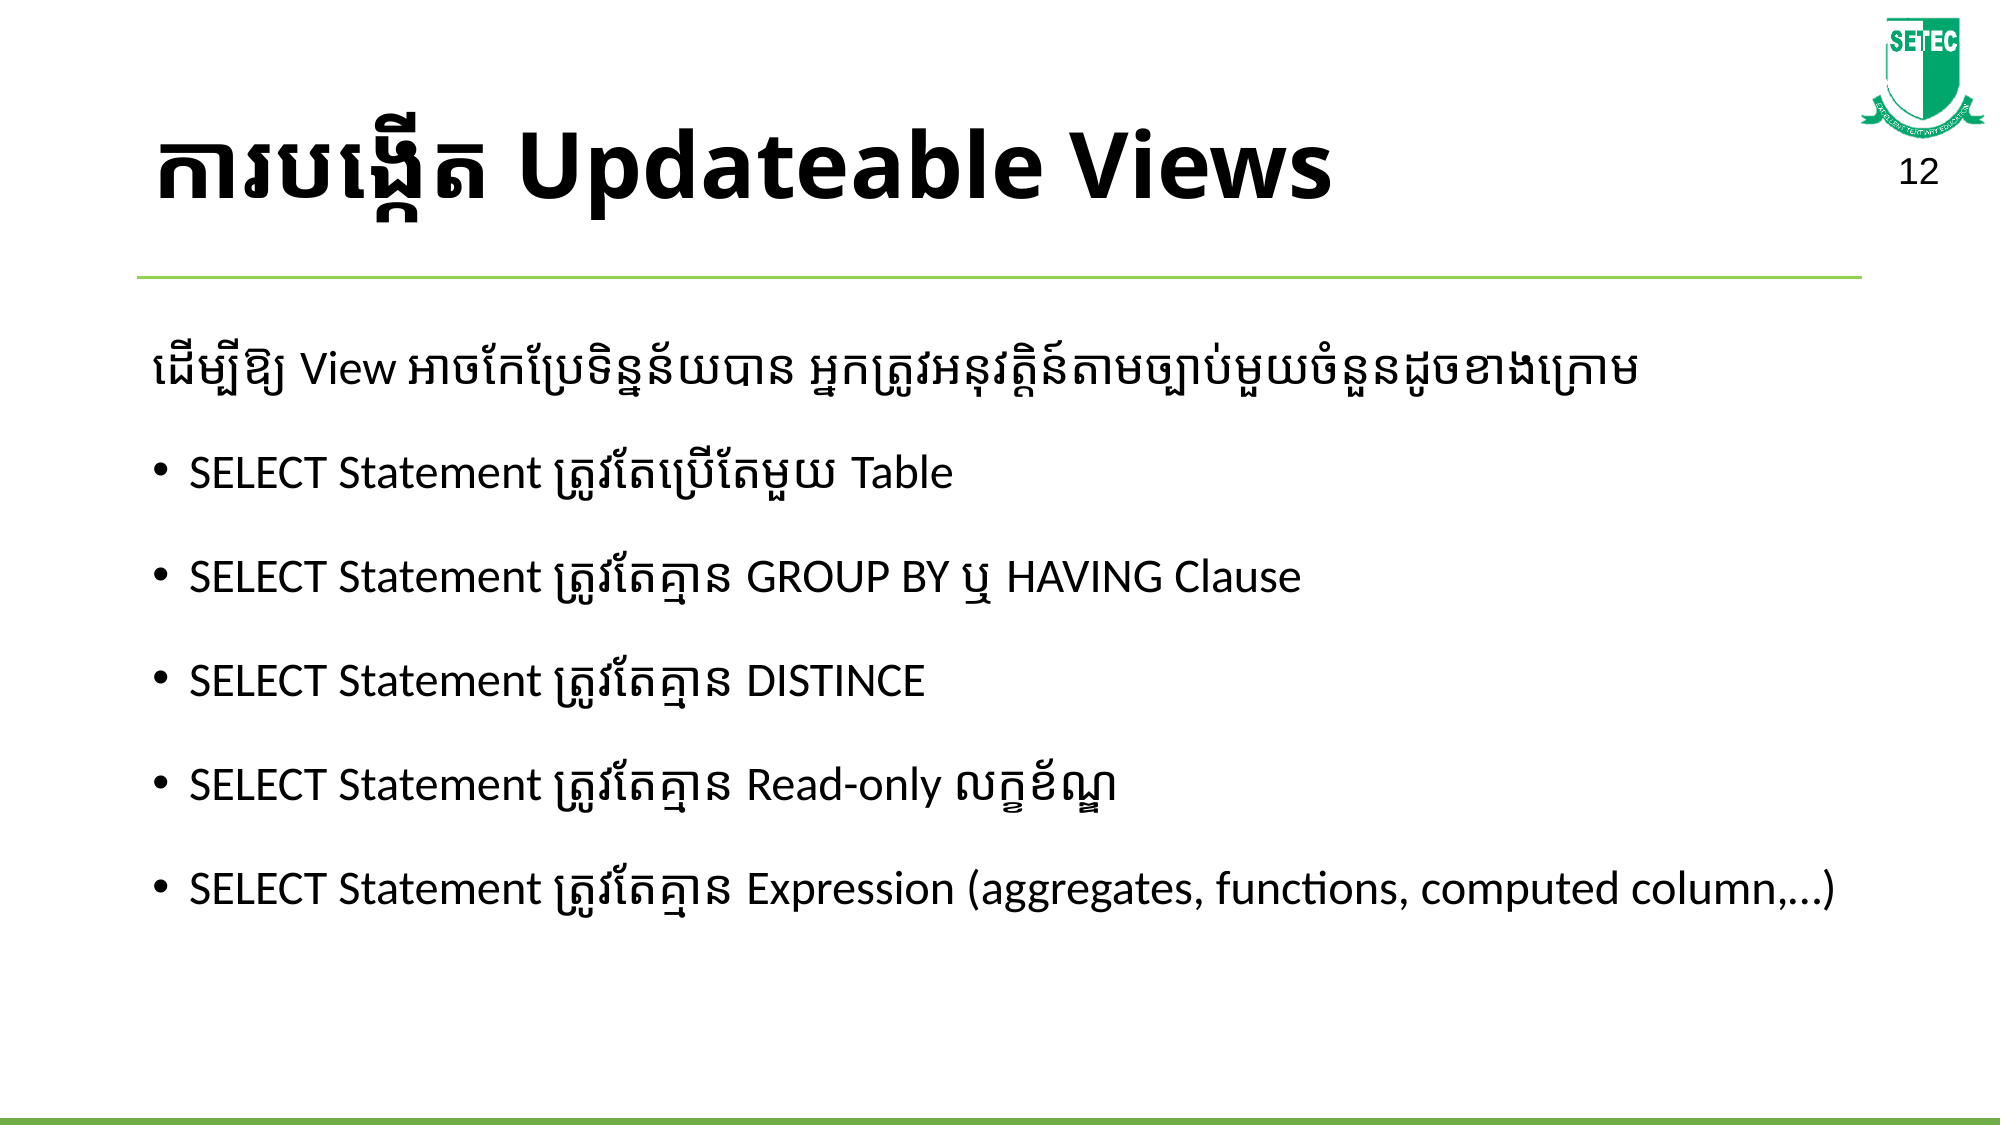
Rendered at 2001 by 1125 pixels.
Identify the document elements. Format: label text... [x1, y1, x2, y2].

picture [1855, 13, 1990, 143]
list ដើម្បីឱ្យ View អាច​កែប្រែទិន្នន័យ​បាន អ្នក​ត្រូវ​អនុវត្តិន៍​​តាមច្បាប់មួយចំនួន​ដូចខាងក្រោម SELECT Statement ត្រូវតែប្រើតែមួយ Table SELECT Statement ត្រូវតែគ្មាន GROUP BY ឬ HAVING Clause SELECT Statement ត្រូវតែគ្មាន DISTINCE SELECT Statement ត្រូវតែគ្មាន Read-only លក្ខខ័ណ្ឌ SELECT Statement ត្រូវតែគ្មាន Expression (aggregates, functions, computed column,…) [137, 299, 1863, 1014]
title ការបង្កើត Updateable Views [137, 59, 1863, 278]
